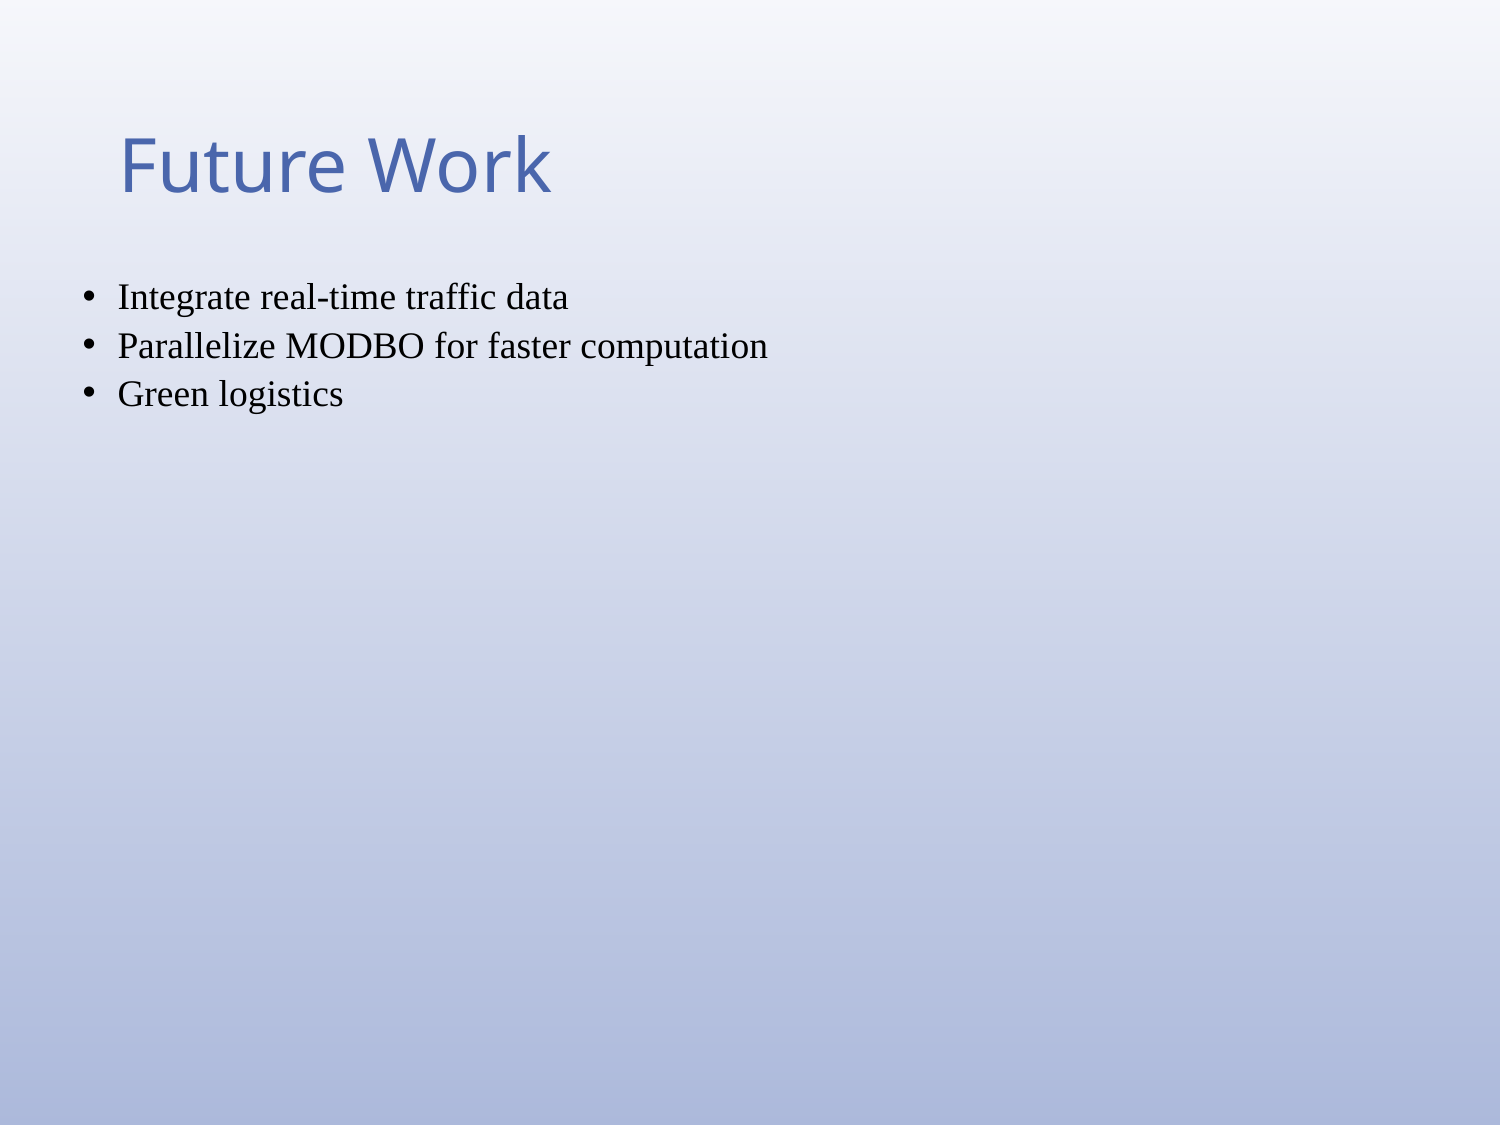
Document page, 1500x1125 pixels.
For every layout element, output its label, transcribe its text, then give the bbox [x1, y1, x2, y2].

title Future Work [103, 59, 1397, 278]
list Integrate real-time traffic data Parallelize MODBO for faster computation Green logistics [11, 270, 963, 584]
